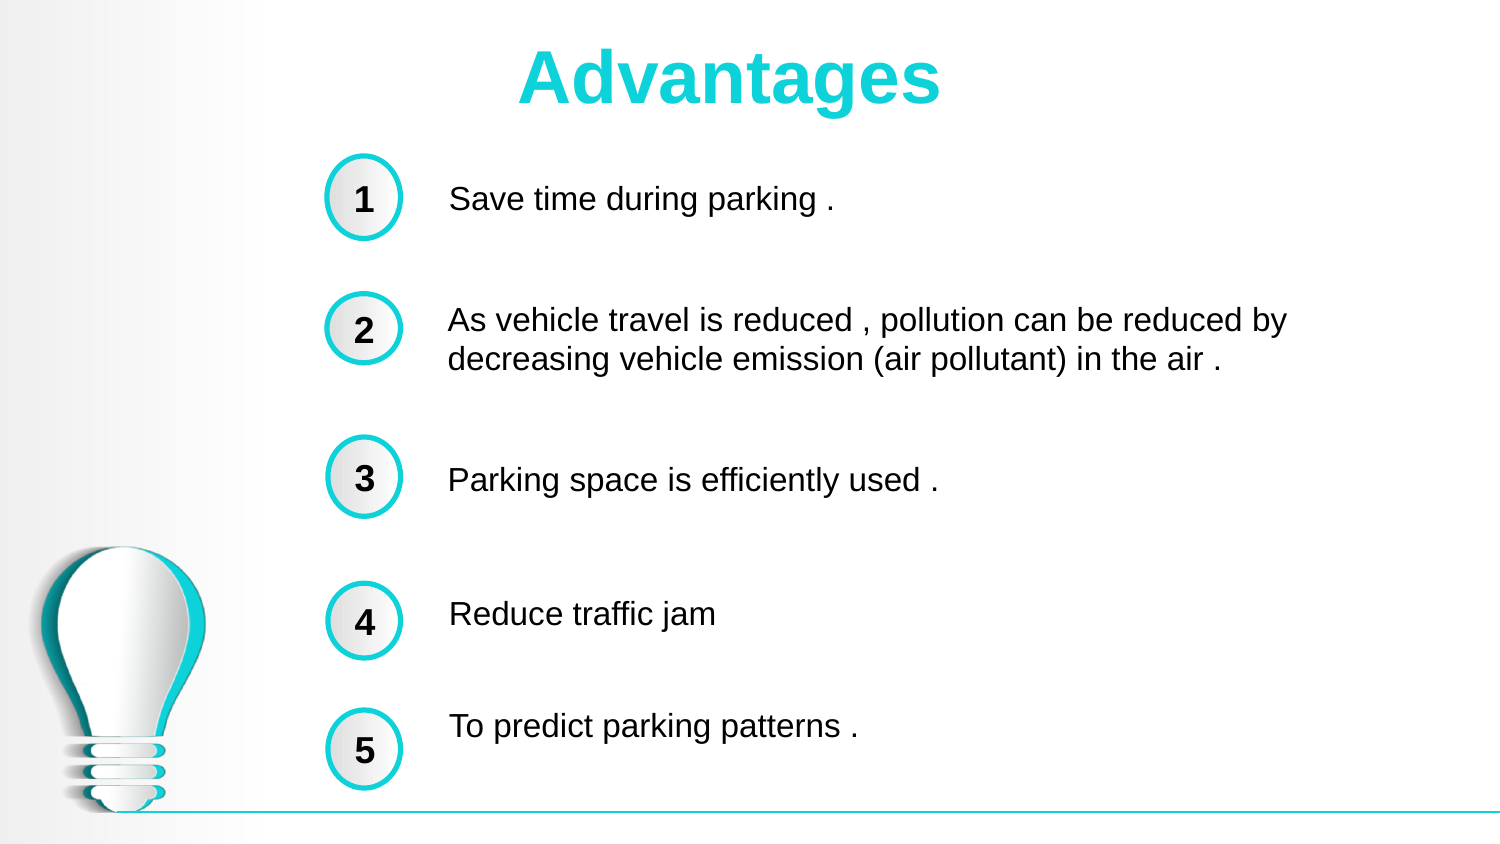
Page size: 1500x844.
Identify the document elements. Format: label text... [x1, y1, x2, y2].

text_box Save time during parking . [434, 169, 1009, 225]
text_box Reduce traffic jam [434, 585, 1009, 680]
text_box Parking space is efficiently used . [432, 450, 1434, 506]
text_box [326, 155, 401, 239]
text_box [326, 293, 401, 363]
title Advantages [336, 10, 1500, 138]
text_box As vehicle travel is reduced , pollution can be reduced by decreasing vehicle emission (air pollutant) in the air . [432, 290, 1317, 385]
text_box To predict parking patterns . [434, 696, 1500, 792]
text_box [327, 582, 401, 659]
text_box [327, 709, 401, 789]
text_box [327, 436, 401, 517]
picture [27, 546, 206, 813]
